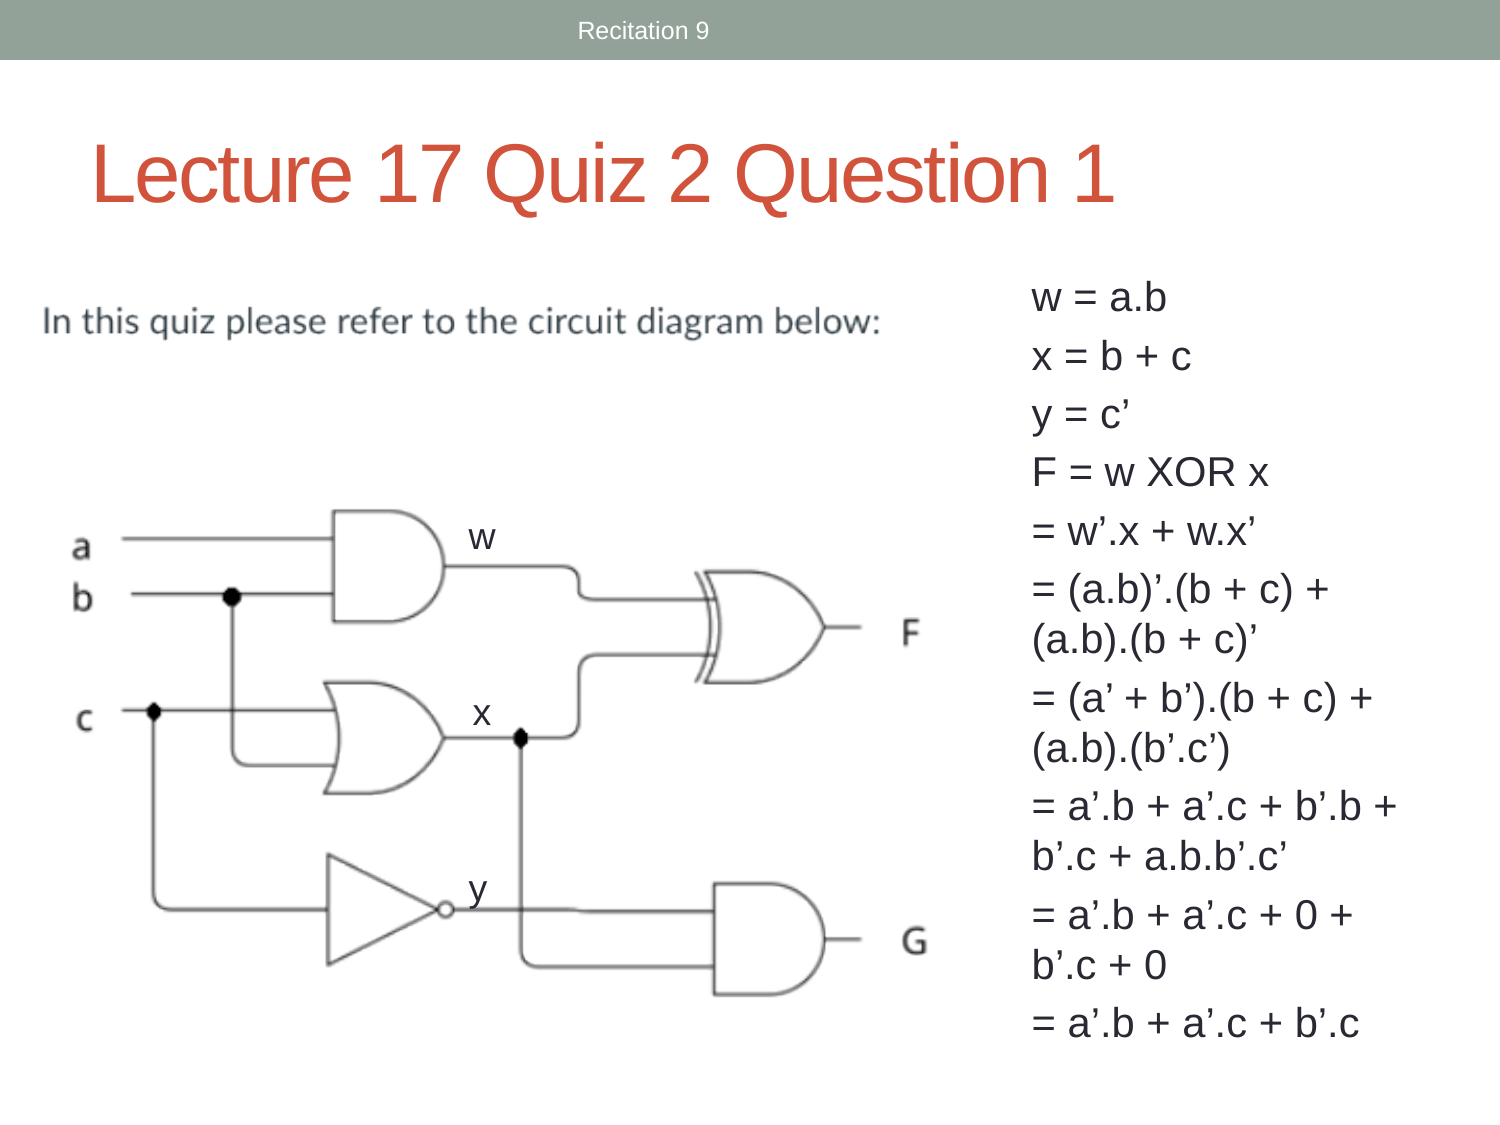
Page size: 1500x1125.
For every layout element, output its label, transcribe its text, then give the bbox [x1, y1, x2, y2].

list w = a.b x = b + c y = c’ F = w XOR x = w’.x + w.x’ = (a.b)’.(b + c) + (a.b).(b + c)’ = (a’ + b’).(b + c) + (a.b).(b’.c’) = a’.b + a’.c + b’.b + b’.c + a.b.b’.c’ = a’.b + a’.c + 0 + b’.c + 0 = a’.b + a’.c + b’.c [971, 262, 1425, 1063]
footer Recitation 9 [562, 3, 1238, 57]
title Lecture 17 Quiz 2 Question 1 [75, 87, 1425, 250]
picture [38, 280, 1087, 1000]
